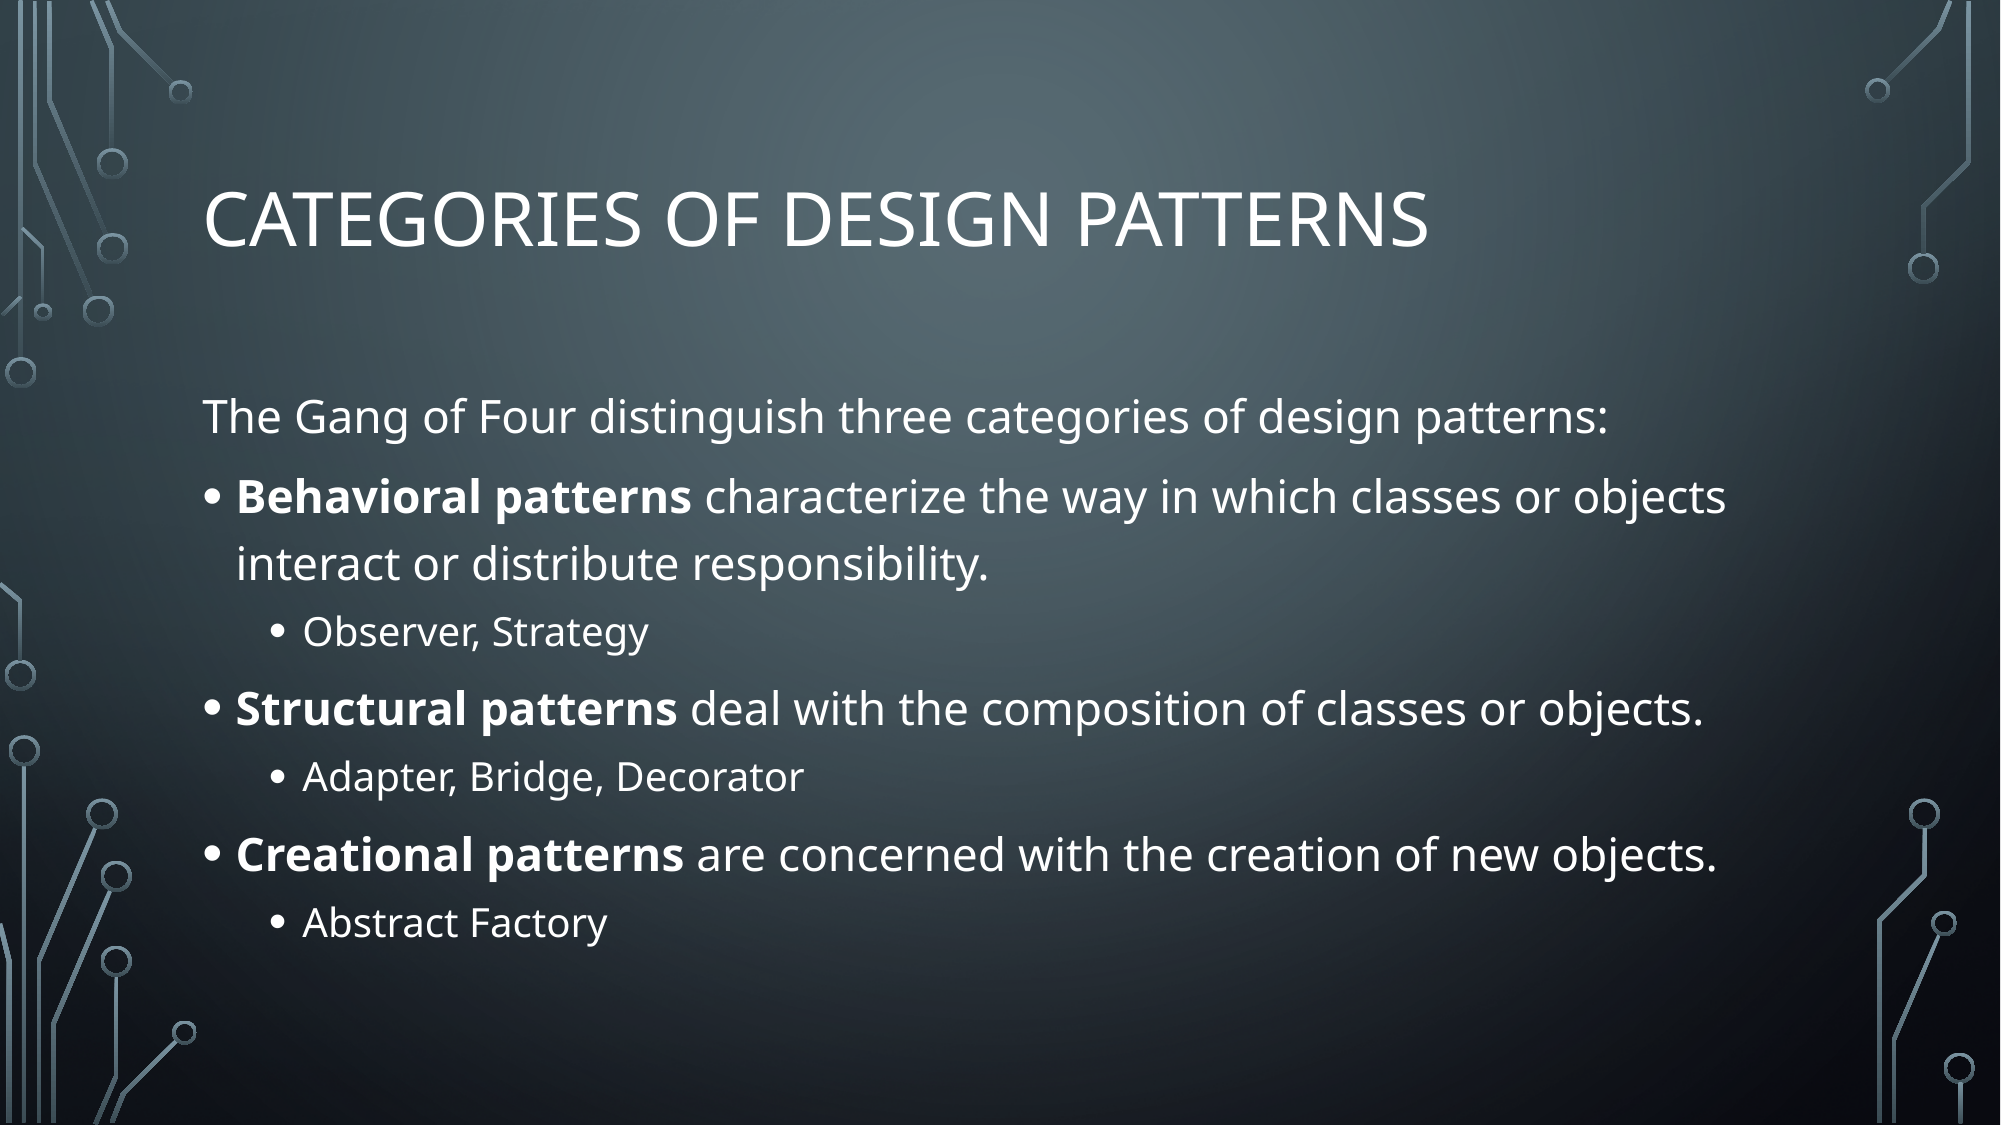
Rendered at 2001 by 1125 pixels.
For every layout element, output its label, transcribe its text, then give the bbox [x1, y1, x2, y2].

list The Gang of Four distinguish three categories of design patterns: Behavioral patterns characterize the way in which classes or objects interact or distribute responsibility. Observer, Strategy Structural patterns deal with the composition of classes or objects. Adapter, Bridge, Decorator Creational patterns are concerned with the creation of new objects. Abstract Factory [187, 369, 1758, 986]
title Categories of design patterns [187, 101, 1813, 344]
